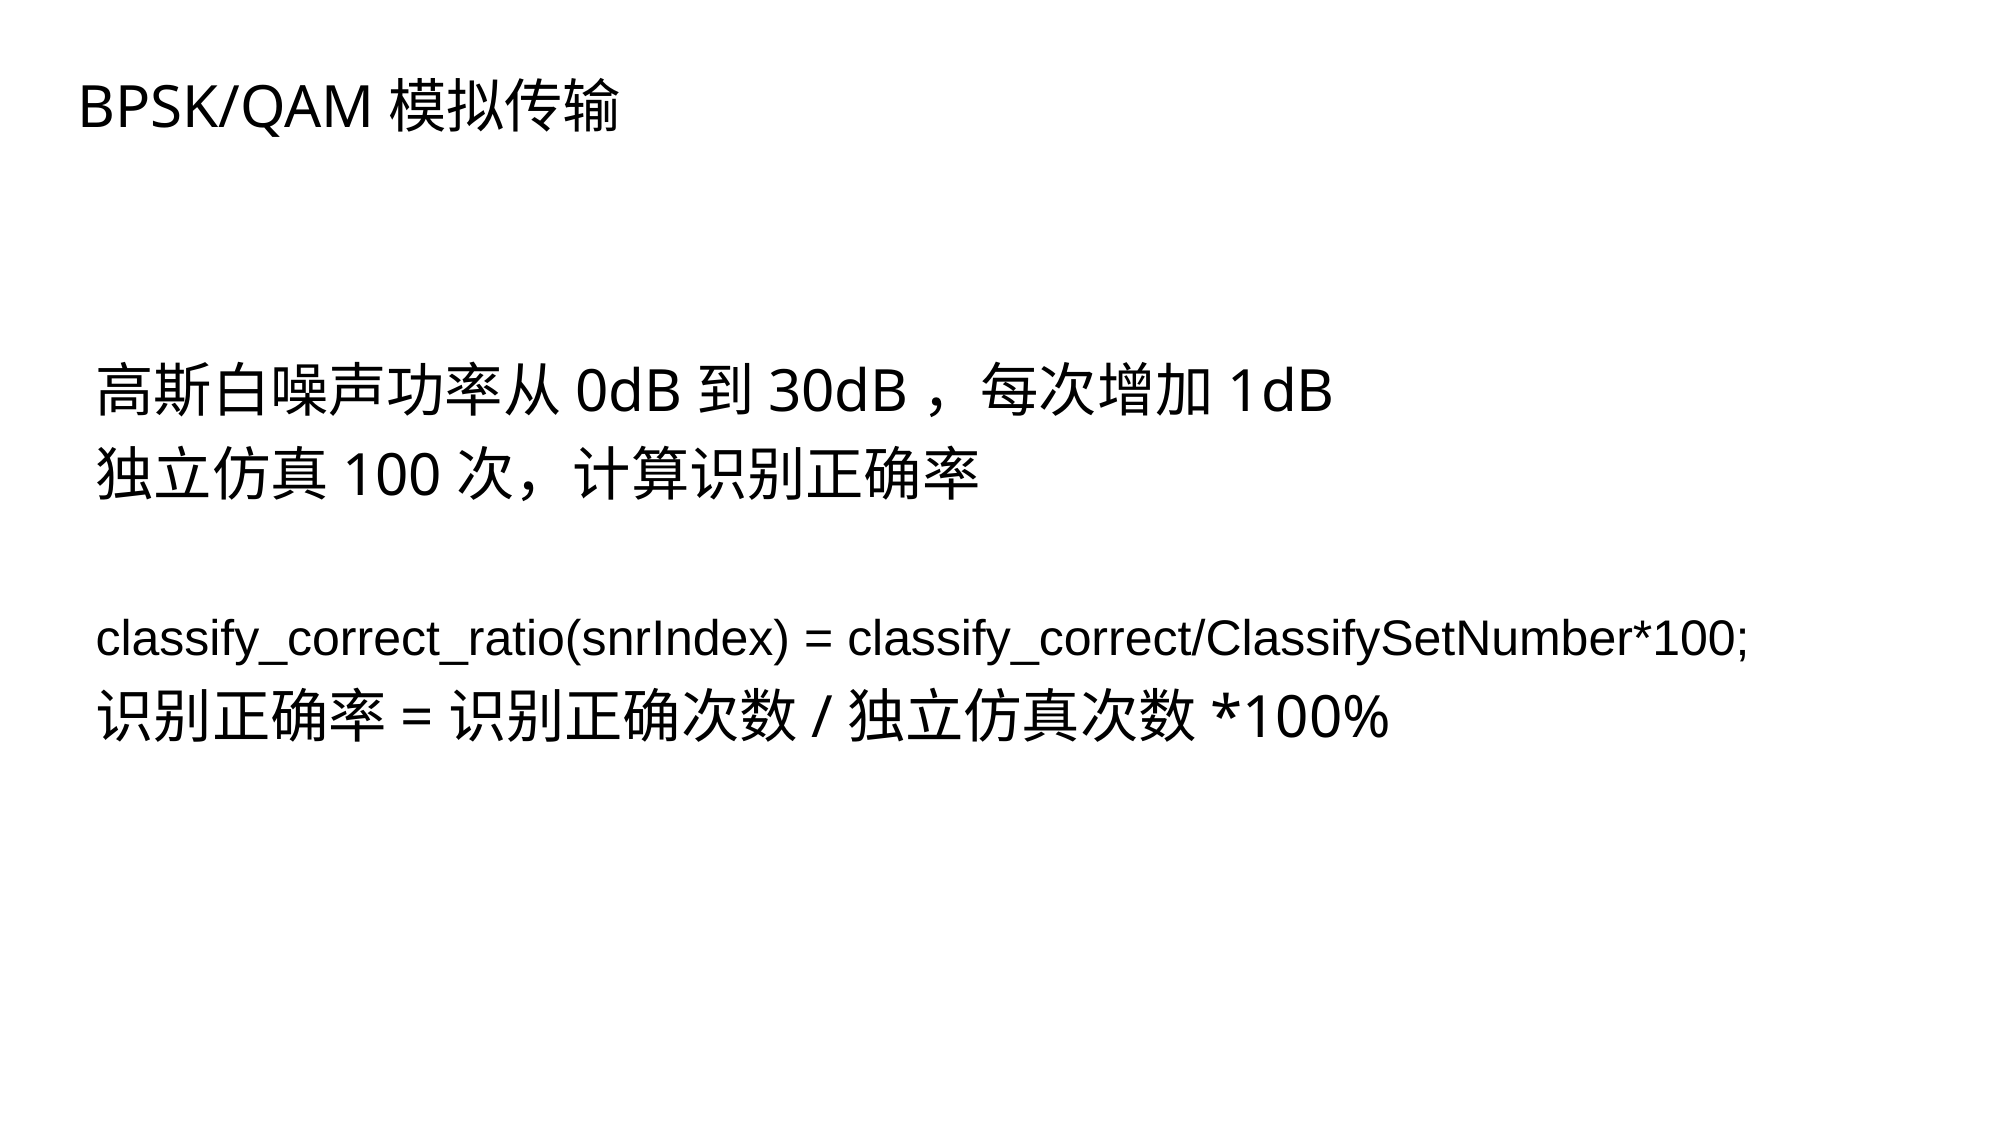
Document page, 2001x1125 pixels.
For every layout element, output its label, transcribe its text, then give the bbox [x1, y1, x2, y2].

title BPSK/QAM模拟传输 [62, 0, 1788, 218]
list 高斯白噪声功率从0dB到30dB，每次增加1dB 独立仿真100次，计算识别正确率 classify_correct_ratio(snrIndex) = classify_correct/ClassifySetNumber*100; 识别正确率=识别正确次数/独立仿真次数*100% [80, 353, 1806, 1068]
